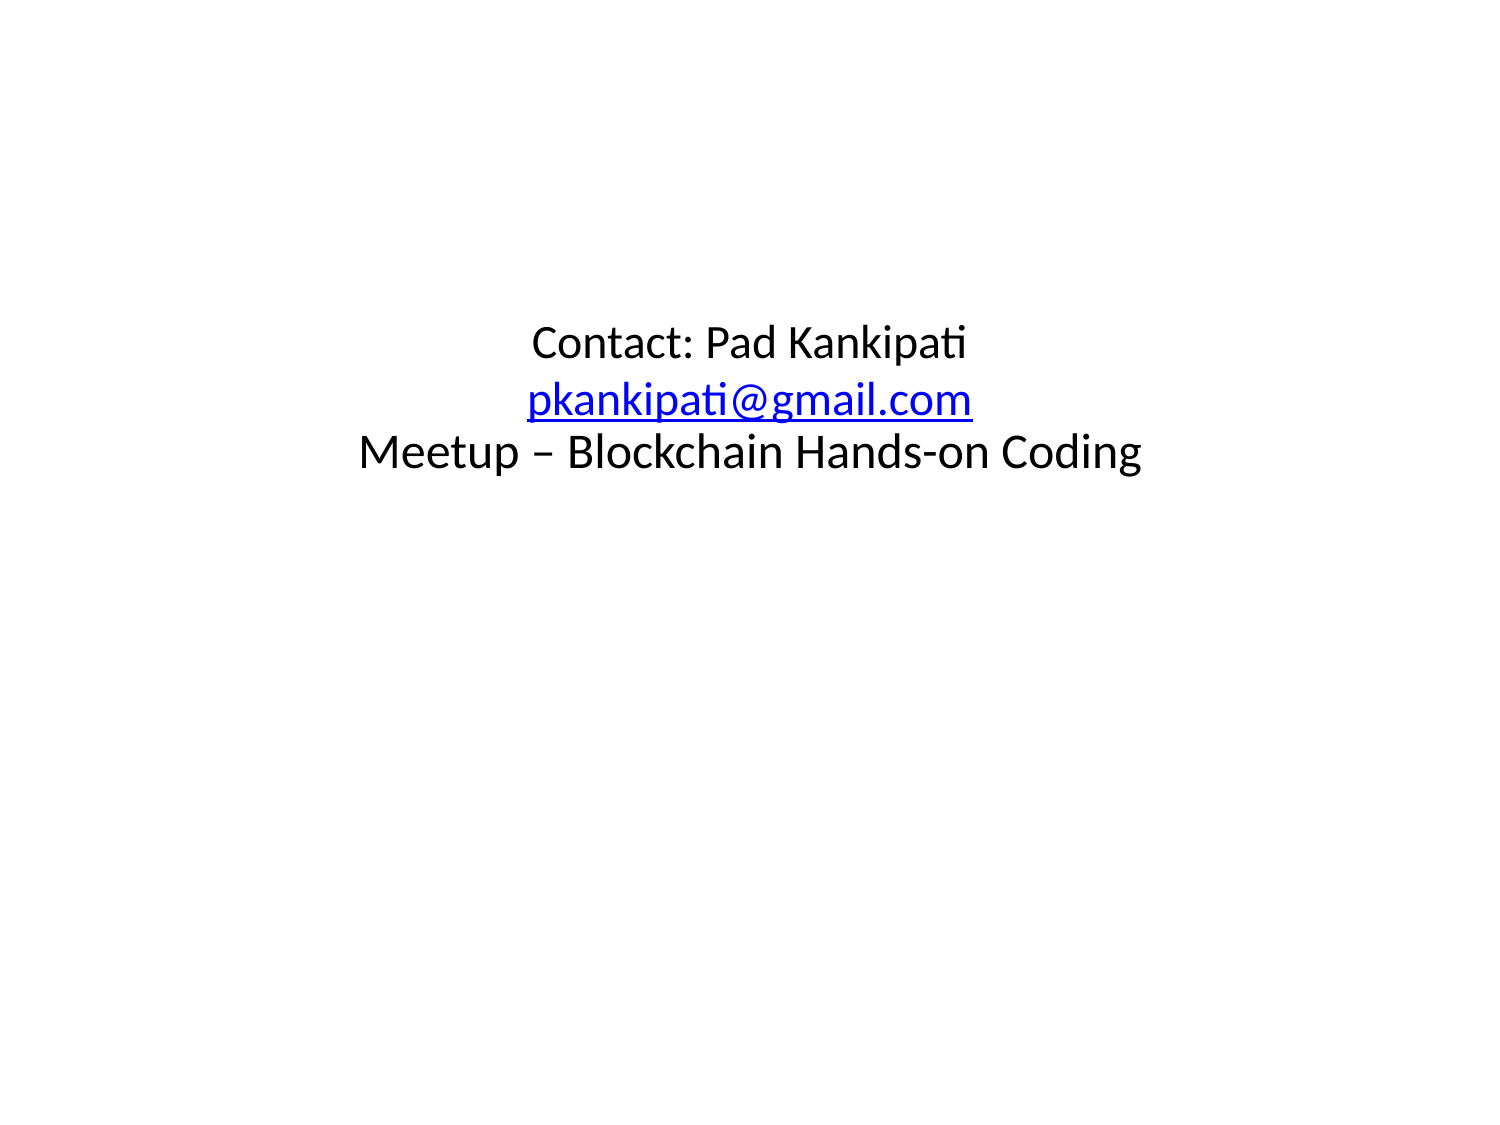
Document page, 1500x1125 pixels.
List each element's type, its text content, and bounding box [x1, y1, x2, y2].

text_box Contact: Pad Kankipati pkankipati@gmail.com Meetup – Blockchain Hands-on Coding [234, 302, 1266, 487]
